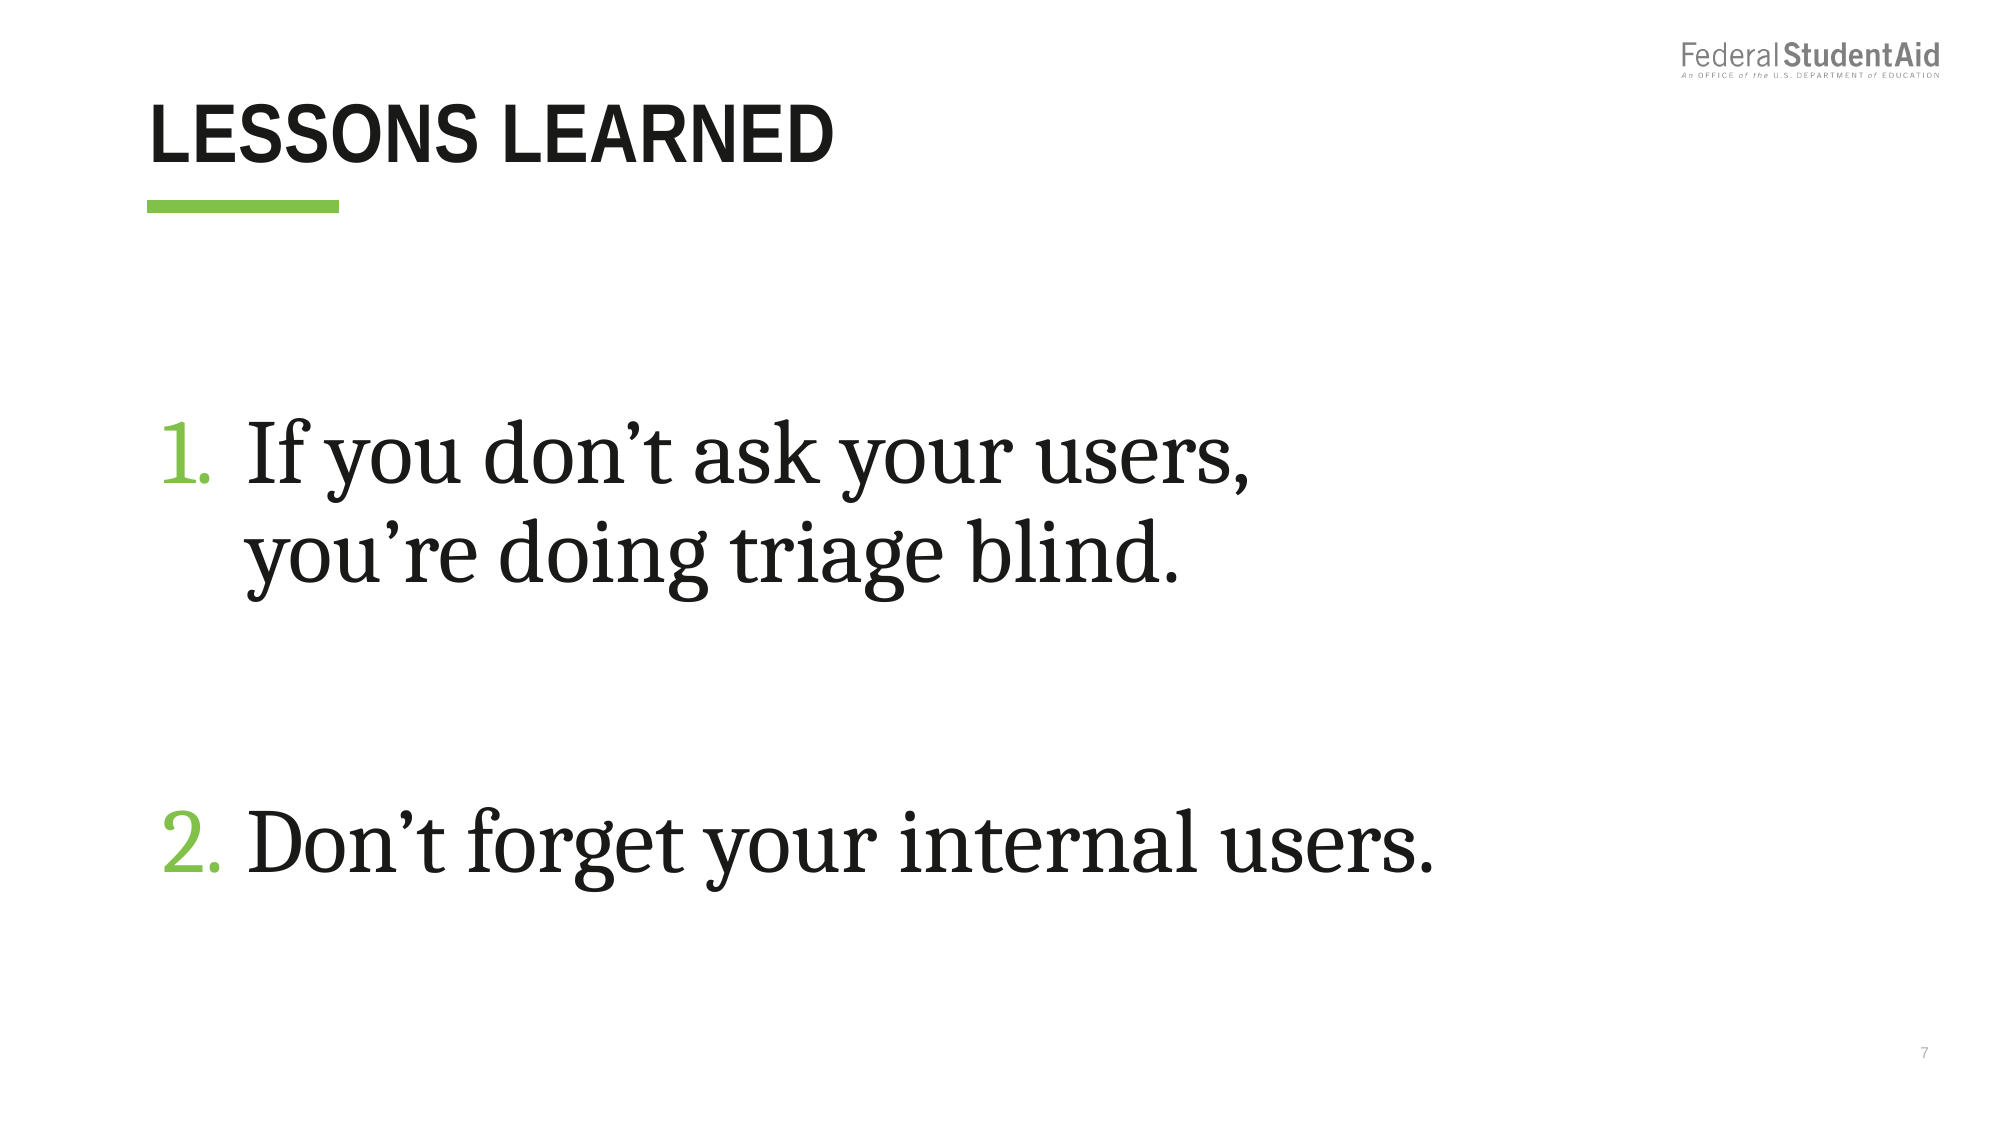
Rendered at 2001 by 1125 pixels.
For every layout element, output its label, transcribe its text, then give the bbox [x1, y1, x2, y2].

list If you don’t ask your users, you’re doing triage blind. Don’t forget your internal users. [147, 254, 1826, 1043]
title LESSONS LEARNED [149, 57, 1606, 189]
picture [1681, 42, 1939, 78]
slide_number 7 [1920, 1042, 1986, 1094]
